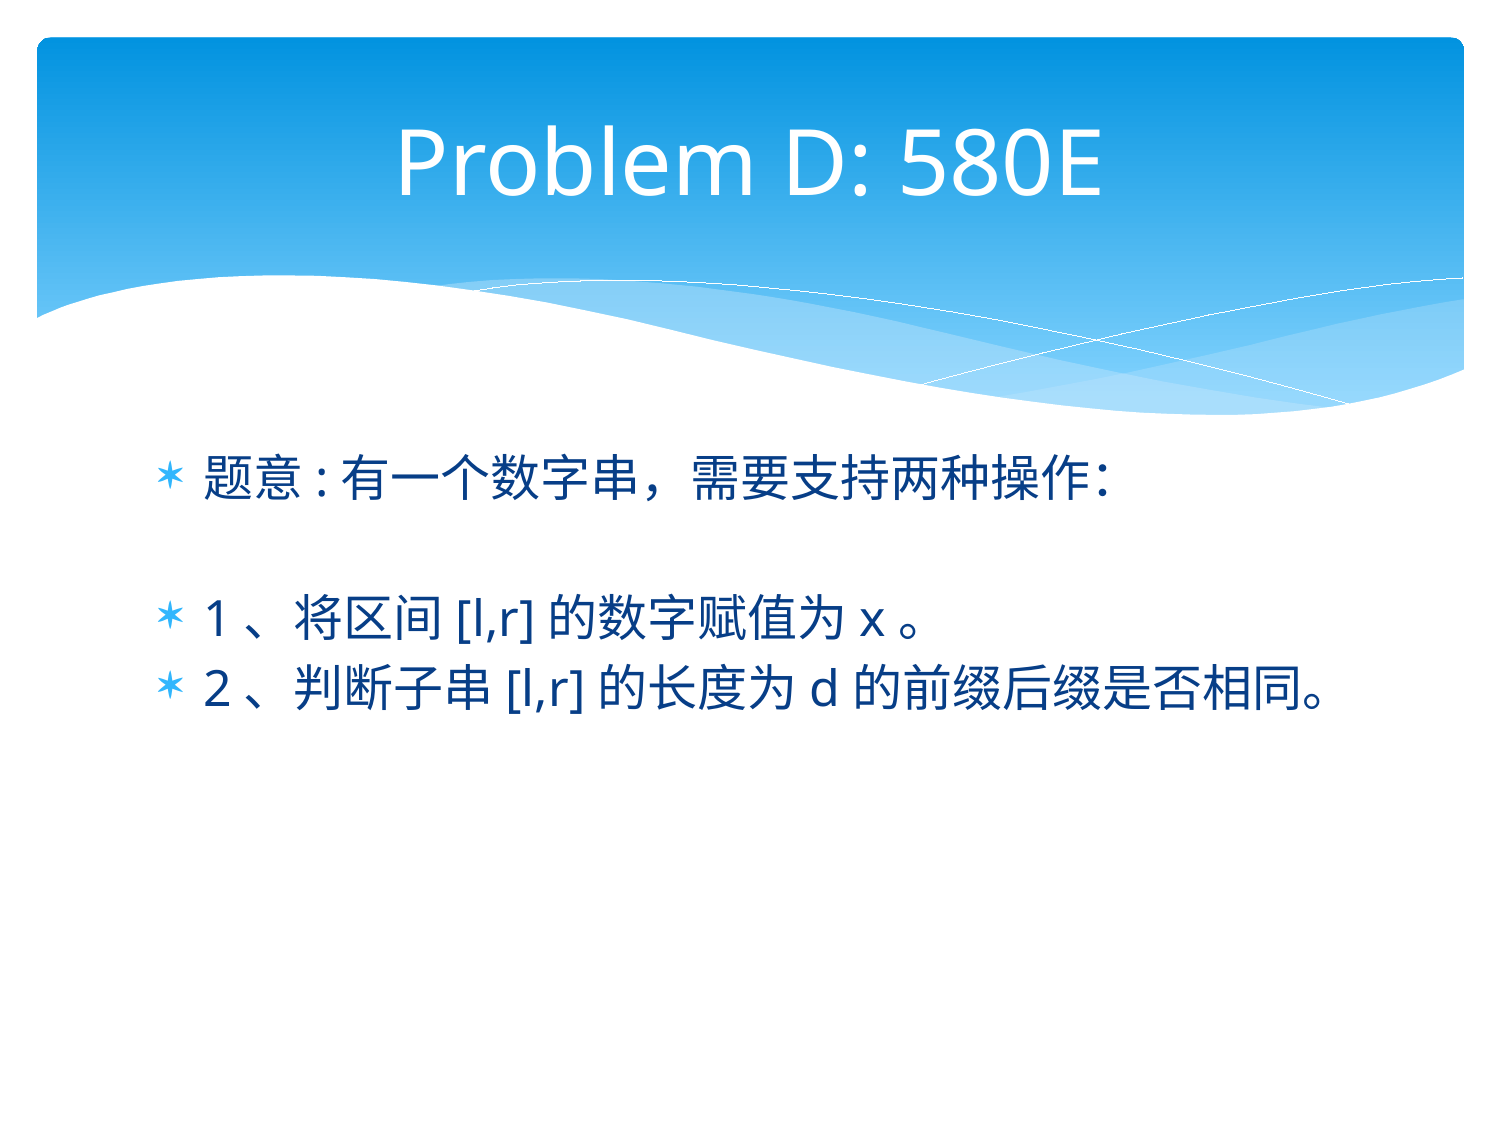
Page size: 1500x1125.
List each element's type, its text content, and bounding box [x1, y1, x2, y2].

title Problem D: 580E [75, 55, 1425, 261]
list 题意:有一个数字串，需要支持两种操作： 1、将区间[l,r]的数字赋值为x。 2、判断子串[l,r]的长度为d的前缀后缀是否相同。 [143, 438, 1359, 1005]
